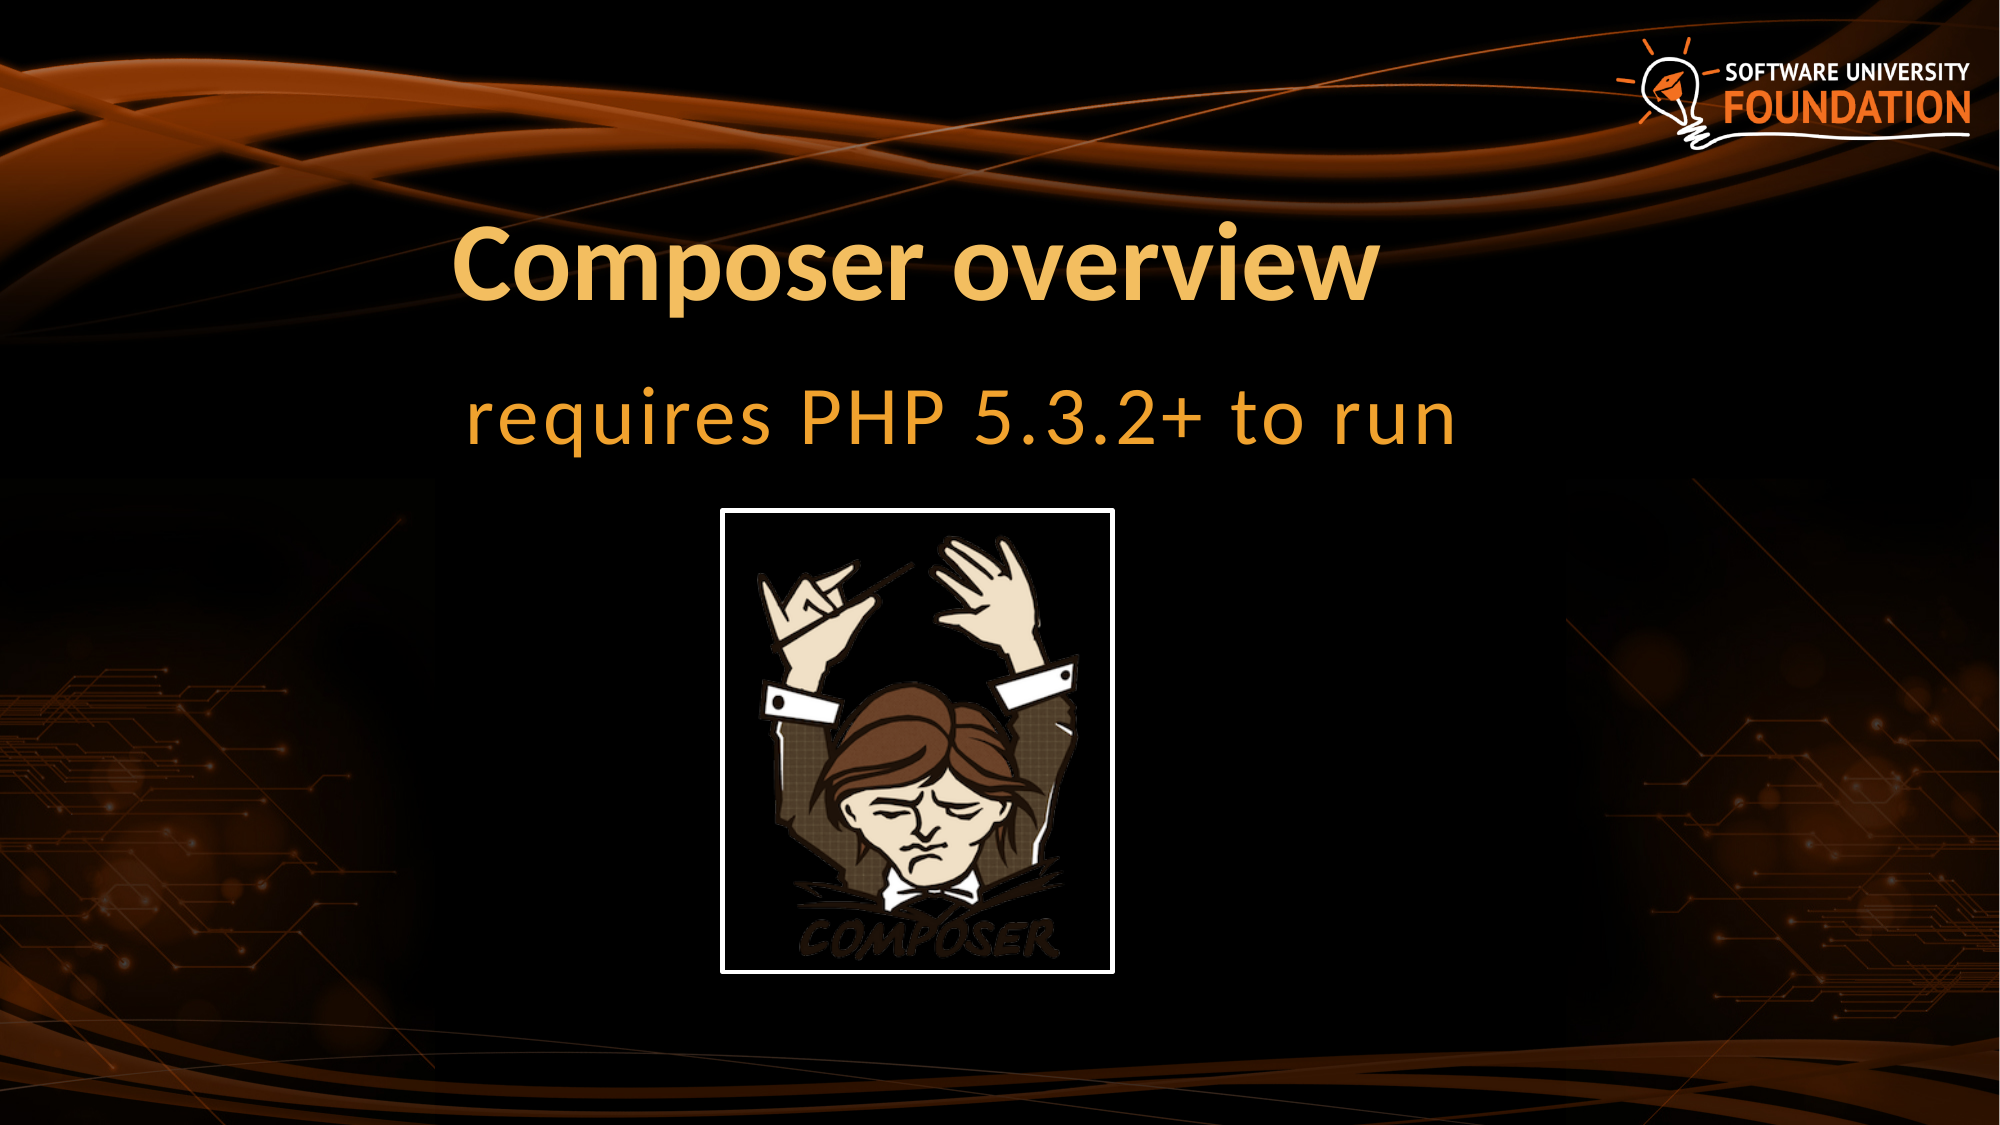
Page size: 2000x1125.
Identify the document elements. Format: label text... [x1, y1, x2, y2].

title Composer overview [207, 174, 1628, 330]
subtitle requires PHP 5.3.2+ to run [287, 350, 1638, 464]
picture [0, 0, 2000, 1125]
